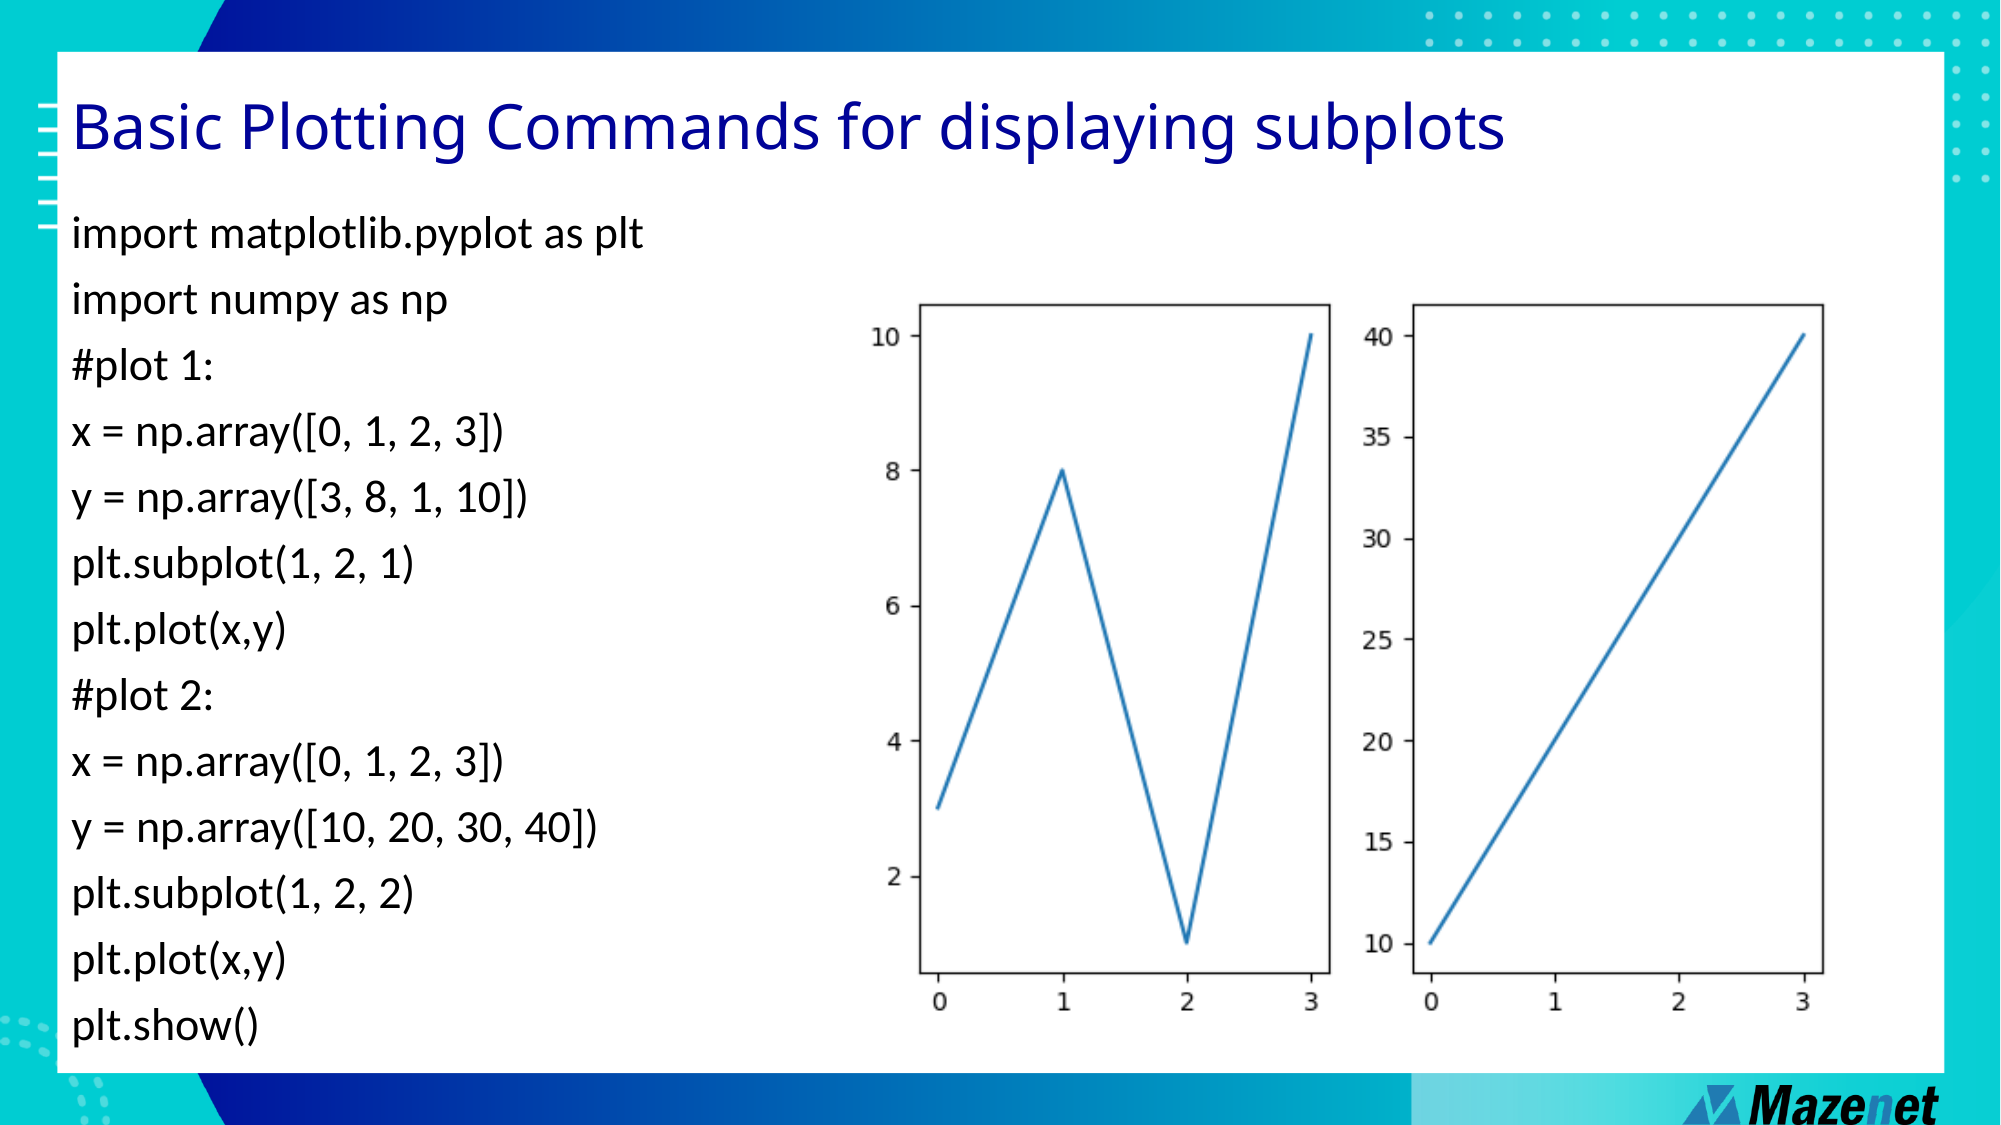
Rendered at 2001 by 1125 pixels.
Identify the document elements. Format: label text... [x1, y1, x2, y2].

list import matplotlib.pyplot as plt import numpy as np #plot 1: x = np.array([0, 1, 2, 3]) y = np.array([3, 8, 1, 10]) plt.subplot(1, 2, 1) plt.plot(x,y) #plot 2: x = np.array([0, 1, 2, 3]) y = np.array([10, 20, 30, 40]) plt.subplot(1, 2, 2) plt.plot(x,y) plt.show() [56, 201, 774, 1069]
title Basic Plotting Commands for displaying subplots [56, 56, 1939, 201]
picture [0, 0, 2001, 1125]
